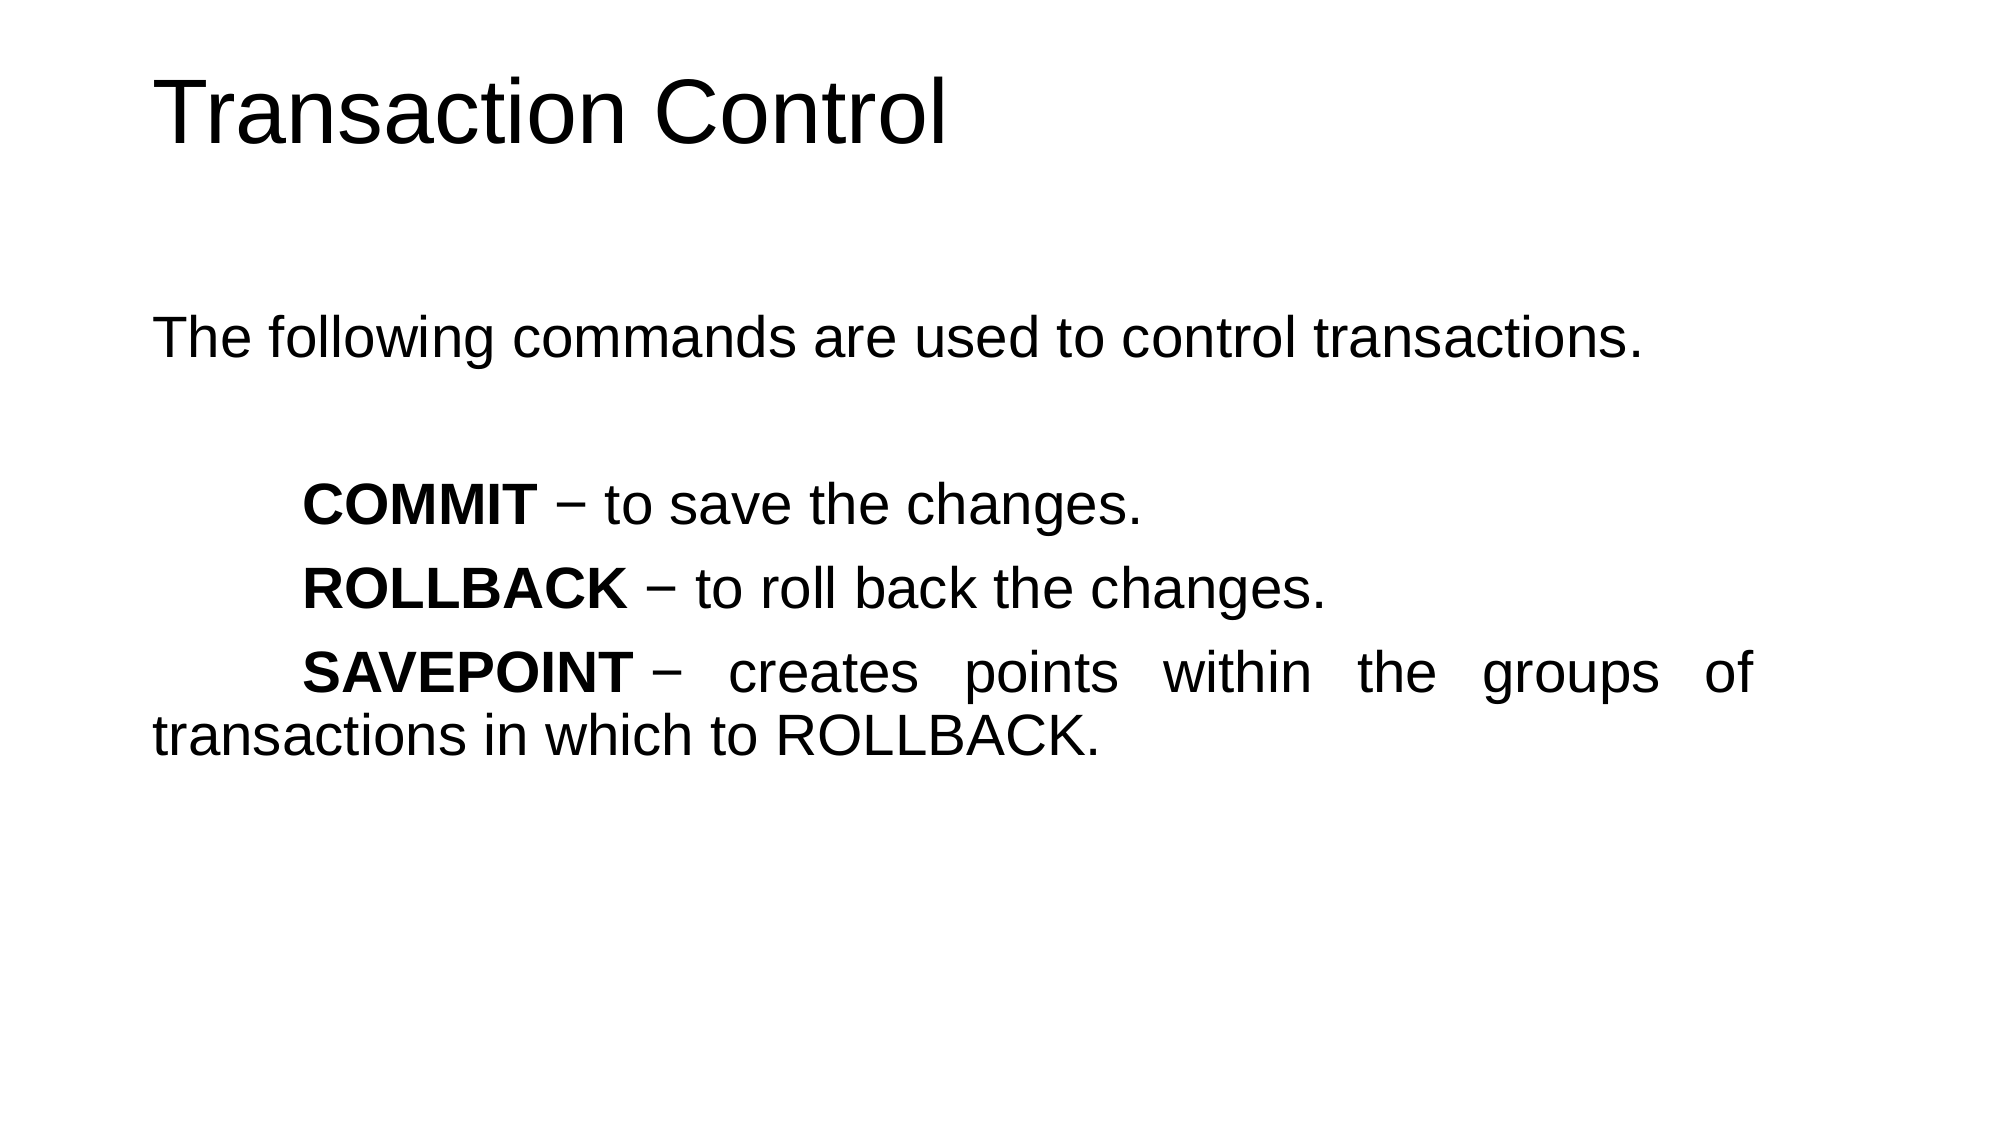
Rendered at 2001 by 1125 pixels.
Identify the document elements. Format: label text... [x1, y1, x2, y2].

title Transaction Control [137, 59, 1863, 278]
list The following commands are used to control transactions. COMMIT − to save the changes. ROLLBACK − to roll back the changes. SAVEPOINT − creates points within the groups of transactions in which to ROLLBACK. [137, 299, 1863, 1014]
